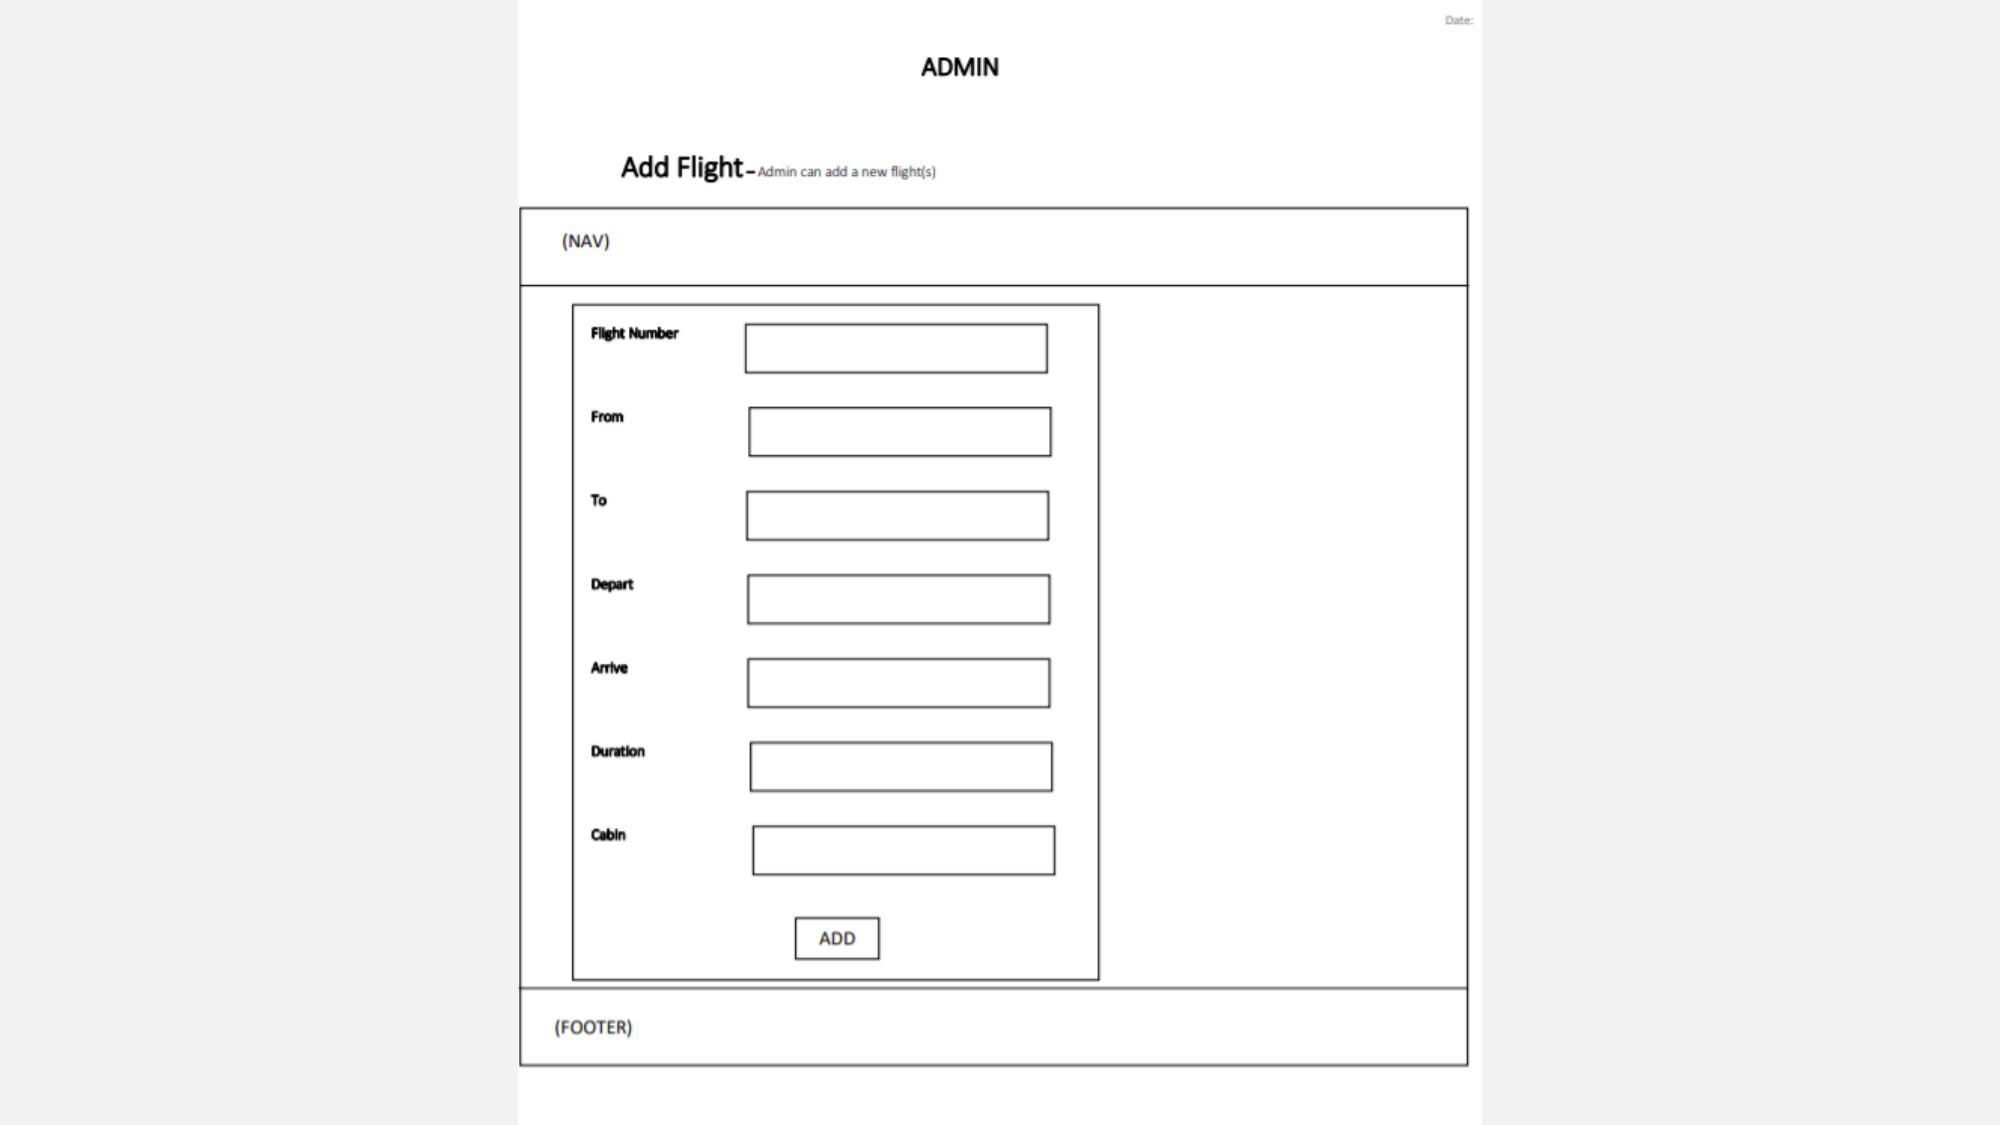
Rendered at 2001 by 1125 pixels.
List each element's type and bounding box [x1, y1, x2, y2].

picture [518, 0, 1482, 1125]
